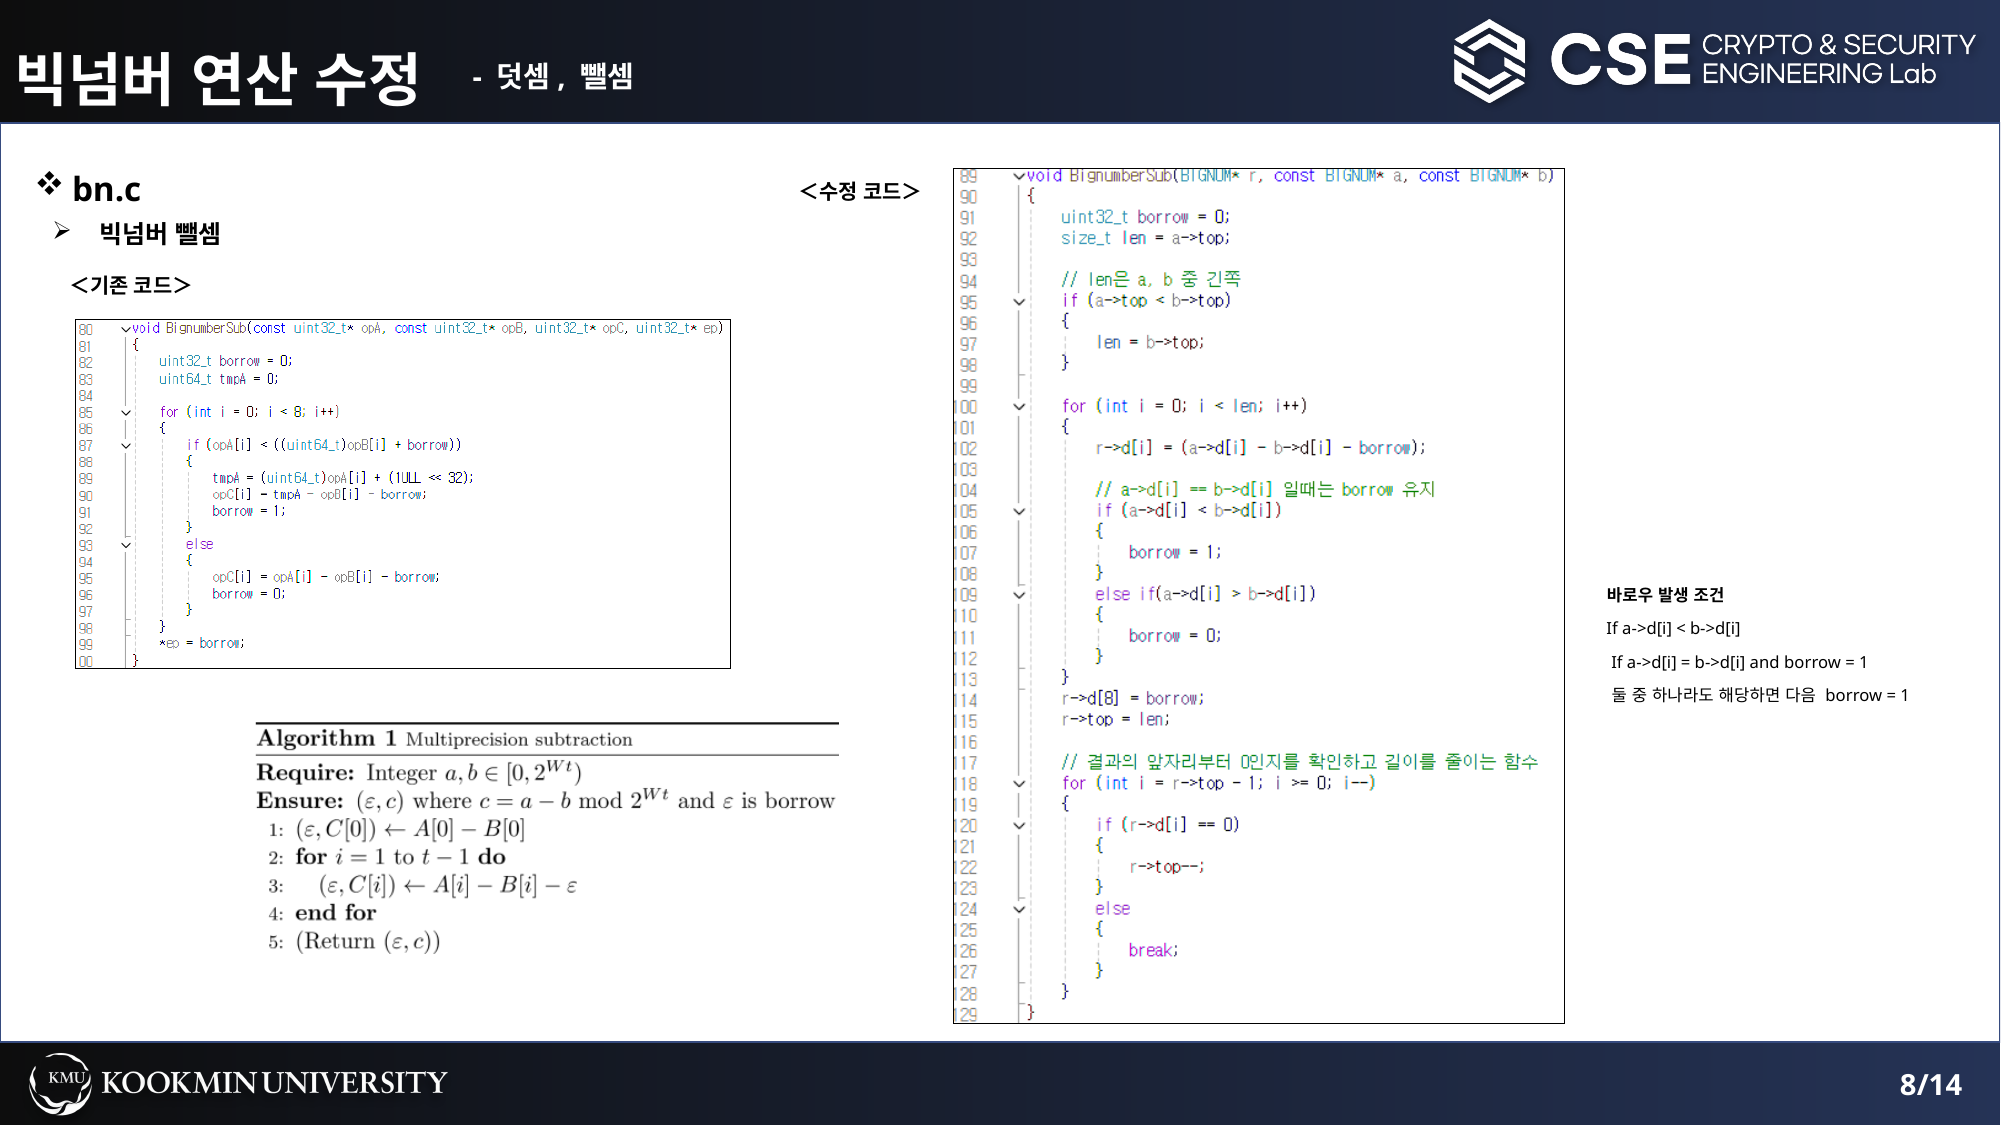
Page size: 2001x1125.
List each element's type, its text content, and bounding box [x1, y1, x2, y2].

text_box ＜기존 코드＞ [54, 265, 208, 306]
picture [953, 168, 1565, 1024]
text_box If a->d[i] < b->d[i] [1591, 610, 1756, 645]
text_box - 덧셈, 뺄셈 [457, 50, 649, 101]
text_box 바로우 발생 조건 [1592, 577, 1740, 610]
title 빅넘버 연산 수정 [0, 0, 1771, 122]
list bn.c [19, 140, 1981, 1024]
picture [247, 709, 839, 954]
text_box If a->d[i] = b->d[i] and borrow = 1 [1596, 644, 1884, 677]
text_box 빅넘버 뺄셈 [37, 211, 305, 257]
picture [75, 319, 731, 669]
text_box ＜수정 코드＞ [783, 171, 937, 211]
picture [1771, 19, 1978, 103]
text_box 둘 중 하나라도 해당하면 다음 borrow = 1 [1596, 677, 1925, 712]
